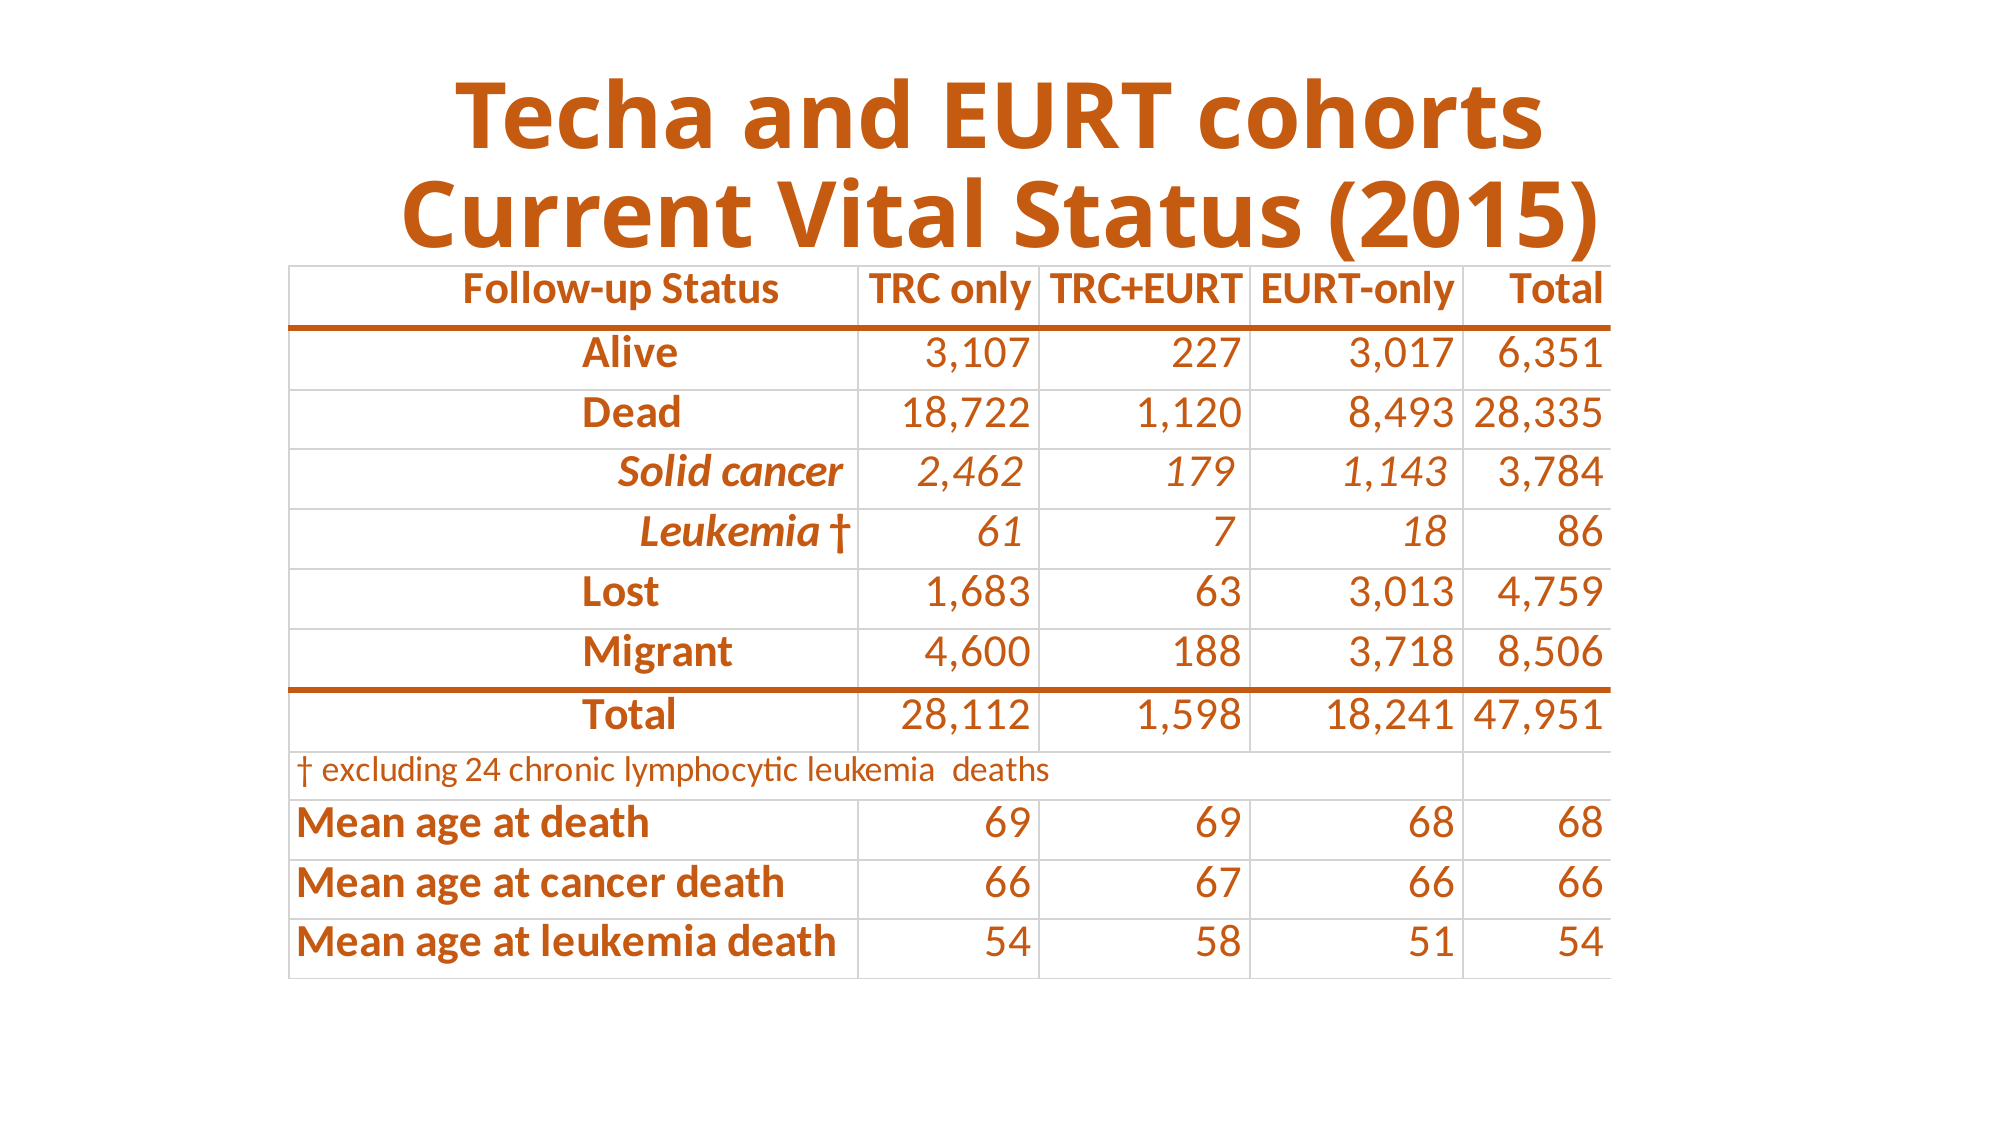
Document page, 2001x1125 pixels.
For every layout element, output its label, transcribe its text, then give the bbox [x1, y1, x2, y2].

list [287, 265, 1613, 981]
title Techa and EURT cohorts Current Vital Status (2015) [137, 59, 1863, 278]
